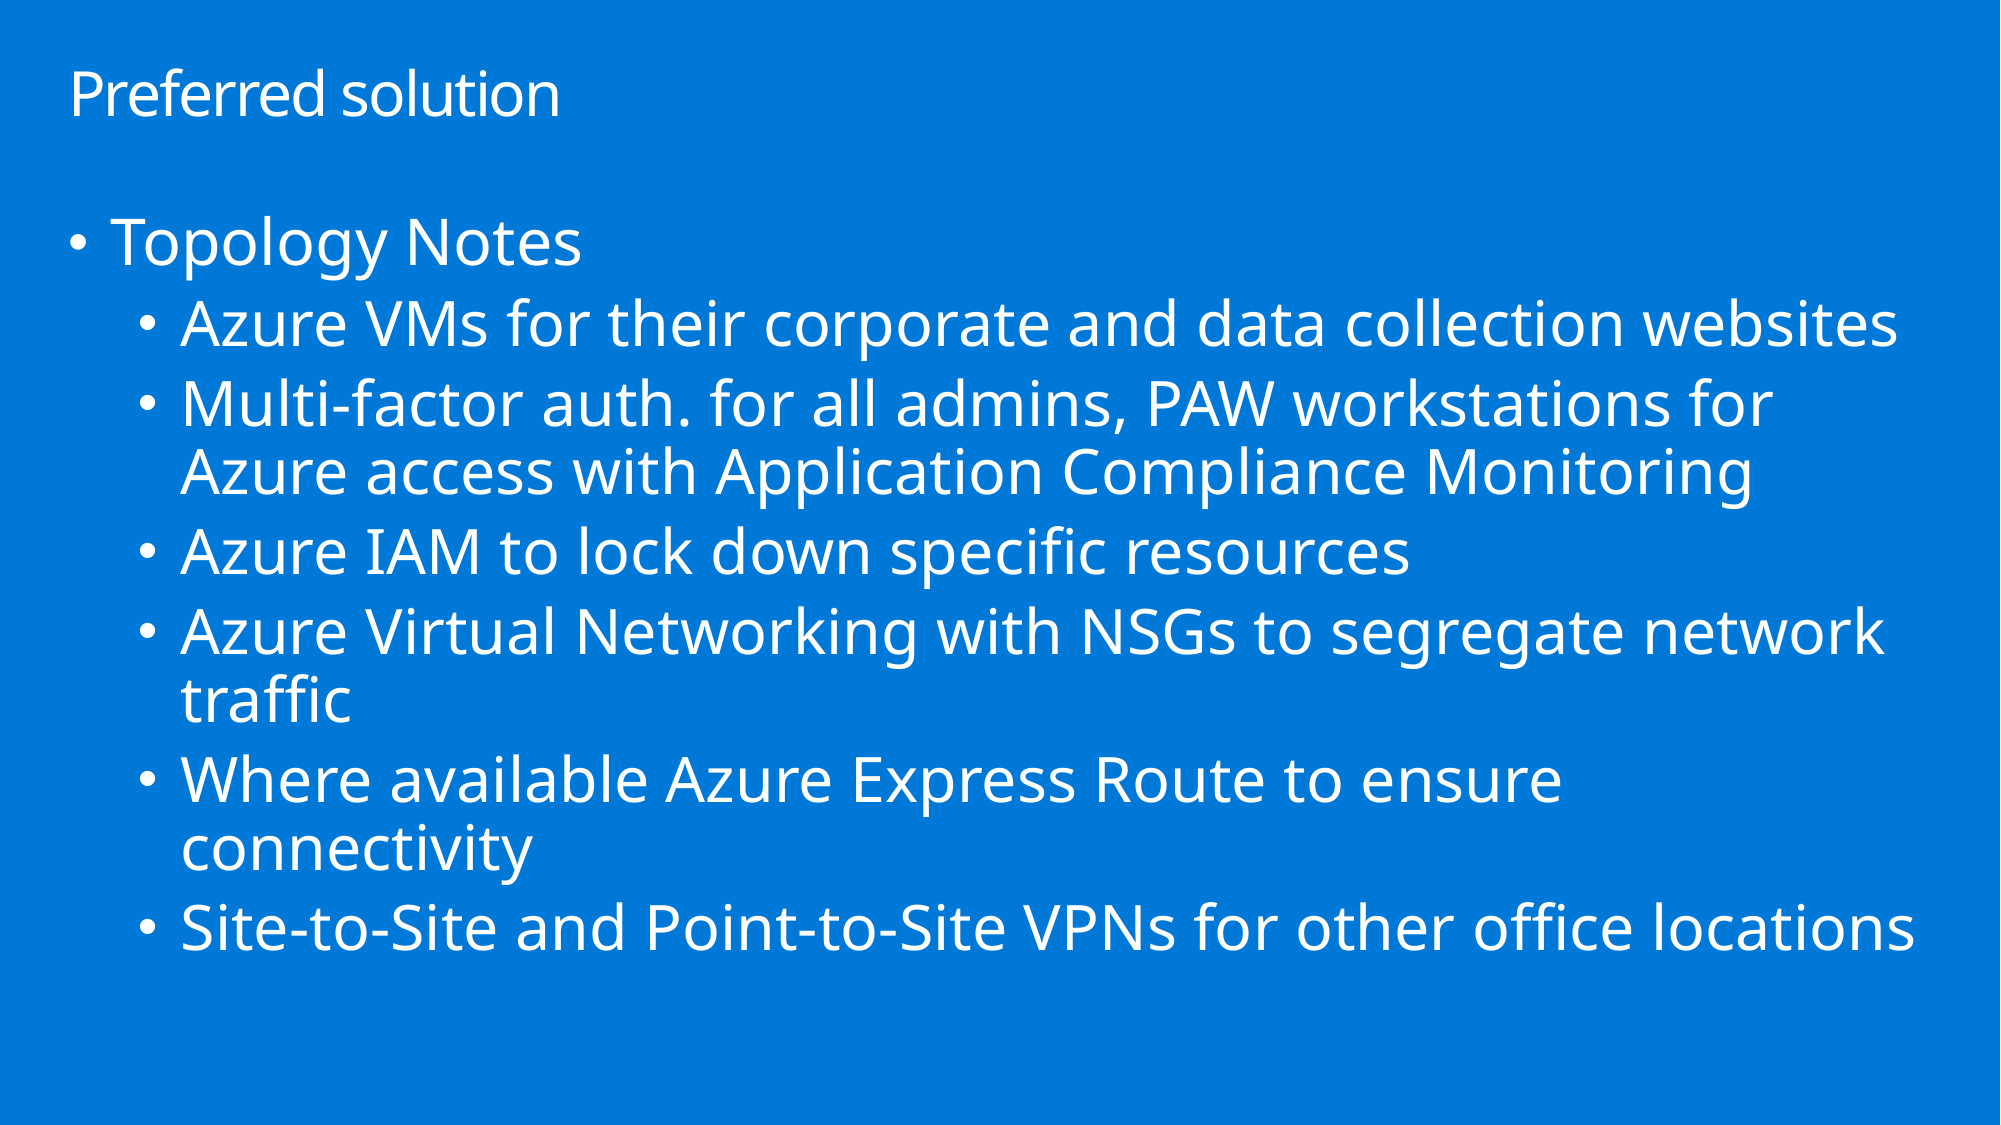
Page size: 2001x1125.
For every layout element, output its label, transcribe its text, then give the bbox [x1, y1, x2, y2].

title Preferred solution [44, 47, 1957, 196]
list Topology Notes Azure VMs for their corporate and data collection websites Multi-factor auth. for all admins, PAW workstations for Azure access with Application Compliance Monitoring Azure IAM to lock down specific resources Azure Virtual Networking with NSGs to segregate network traffic Where available Azure Express Route to ensure connectivity Site-to-Site and Point-to-Site VPNs for other office locations [44, 195, 1956, 1058]
